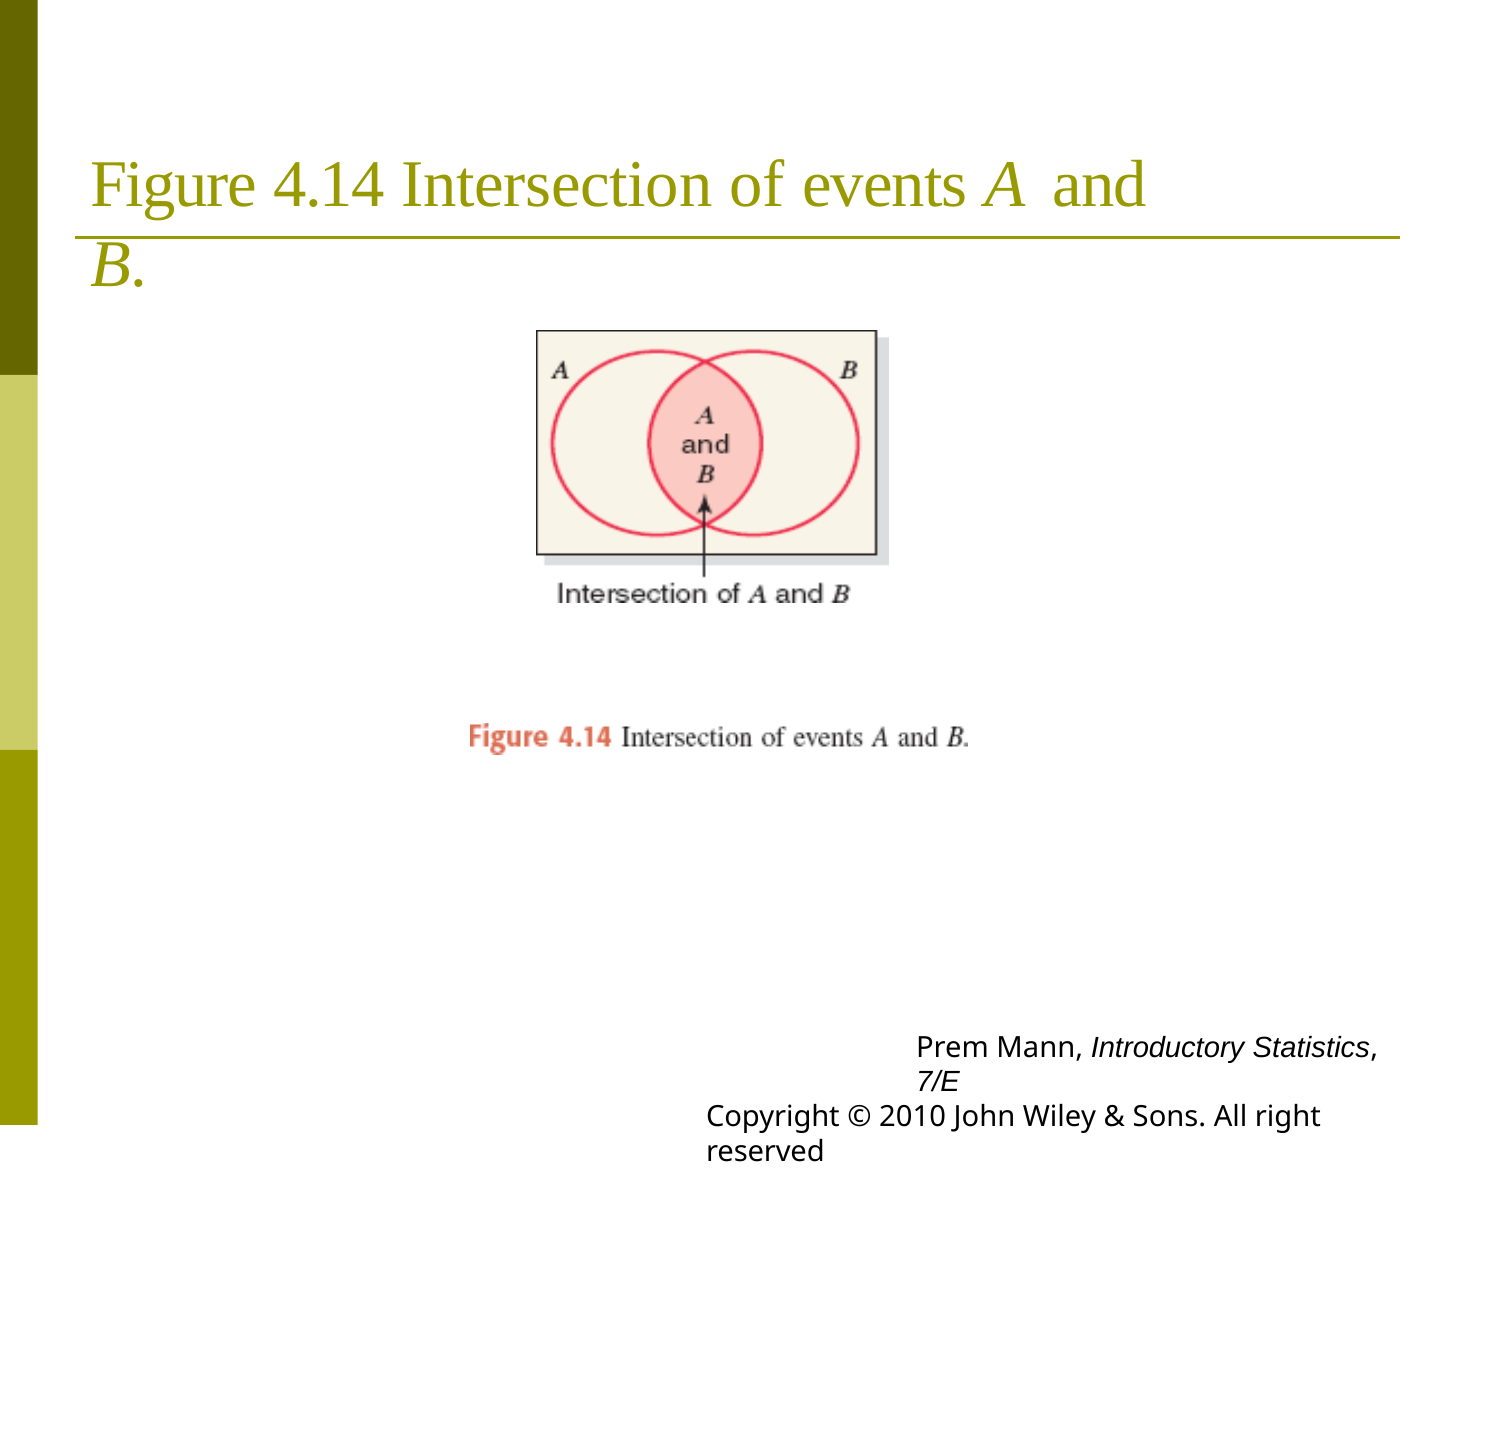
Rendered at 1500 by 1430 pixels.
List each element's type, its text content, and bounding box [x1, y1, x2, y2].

title Figure 4.14 Intersection of events A and B. [87, 137, 1212, 379]
picture [535, 330, 889, 603]
picture [469, 723, 968, 755]
footer Prem Mann, Introductory Statistics, 7/E Copyright © 2010 John Wiley & Sons. All right reserved [703, 1028, 1423, 1430]
